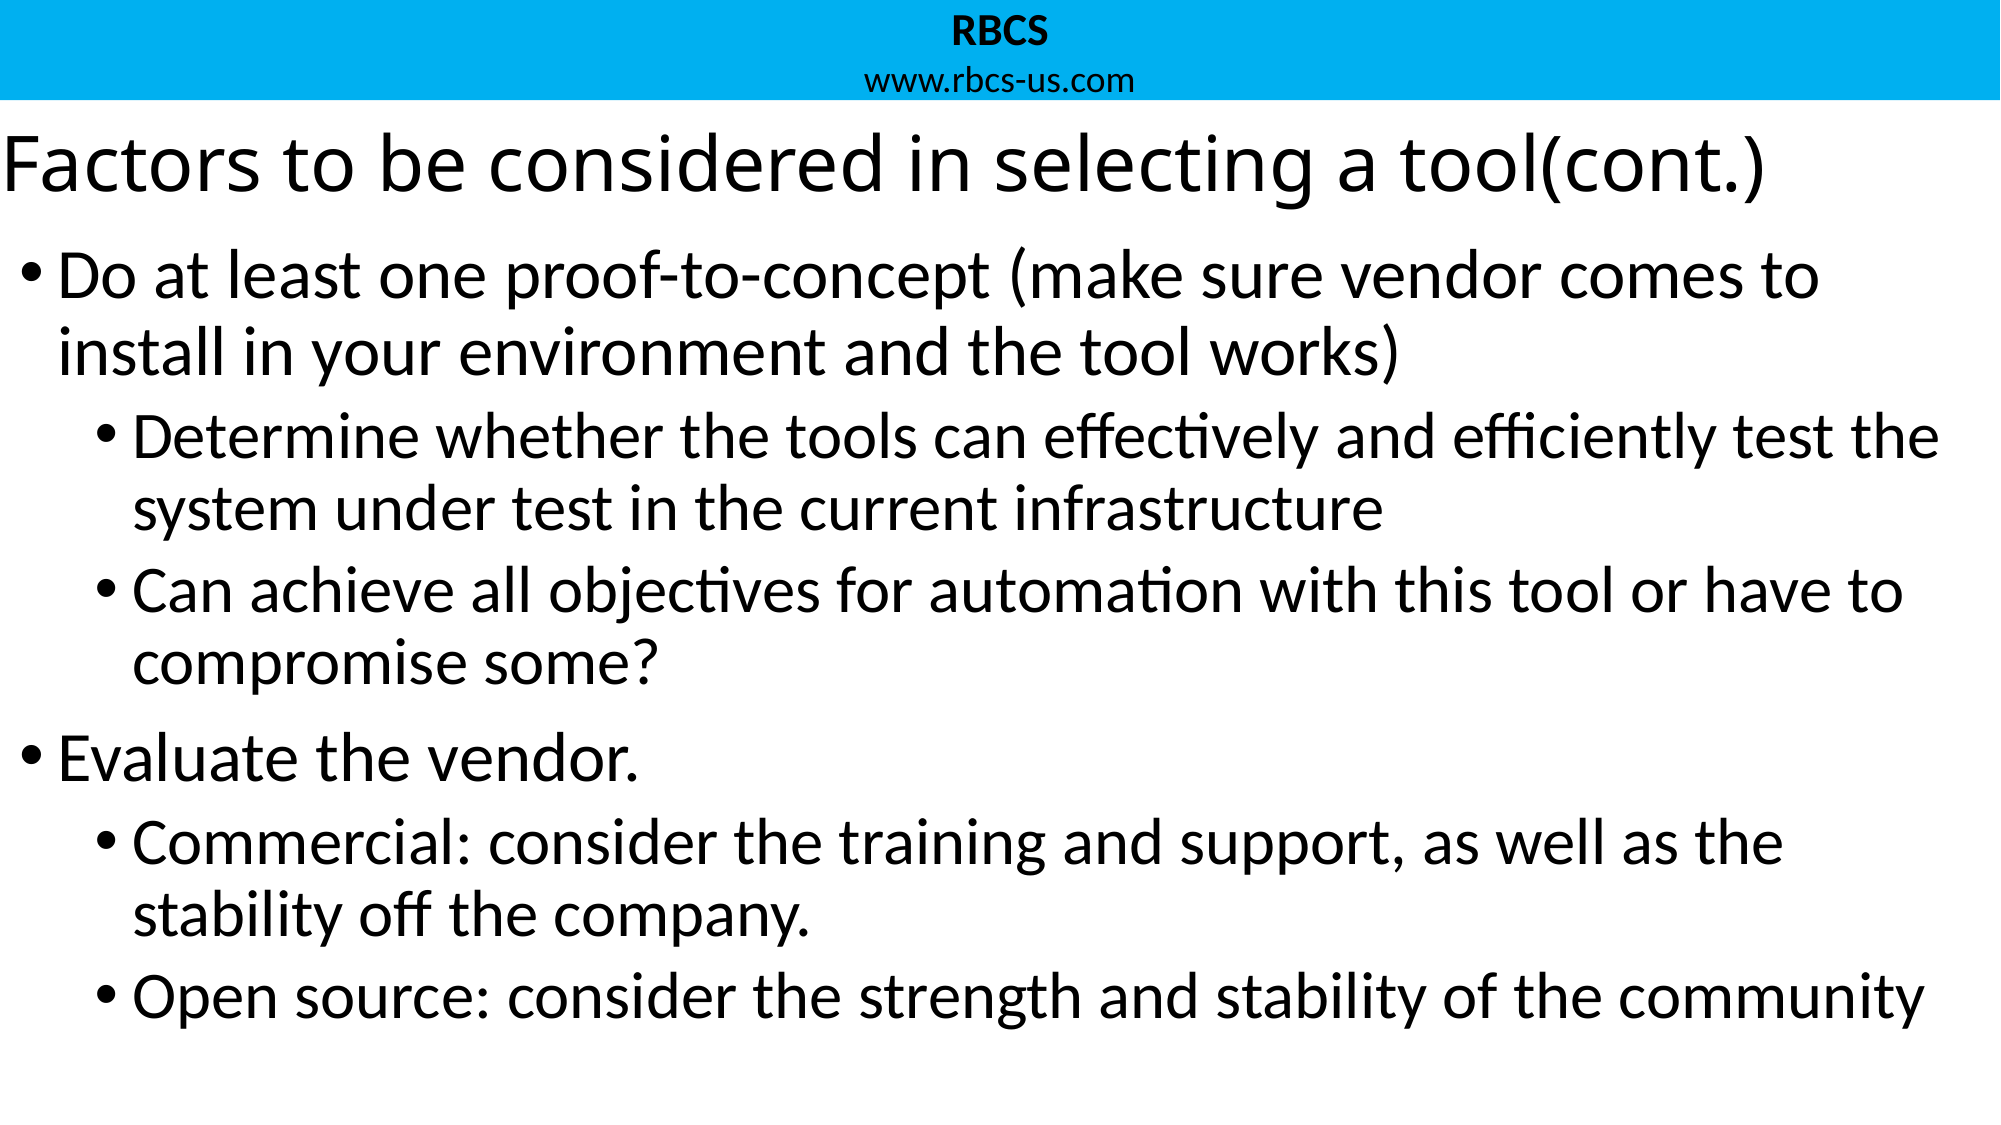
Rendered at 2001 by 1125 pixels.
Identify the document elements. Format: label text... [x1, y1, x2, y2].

title Factors to be considered in selecting a tool(cont.) [0, 87, 2000, 238]
list Do at least one proof-to-concept (make sure vendor comes to install in your environment and the tool works) Determine whether the tools can effectively and efficiently test the system under test in the current infrastructure Can achieve all objectives for automation with this tool or have to compromise some? Evaluate the vendor. Commercial: consider the training and support, as well as the stability off the company. Open source: consider the strength and stability of the community [19, 237, 2000, 1125]
